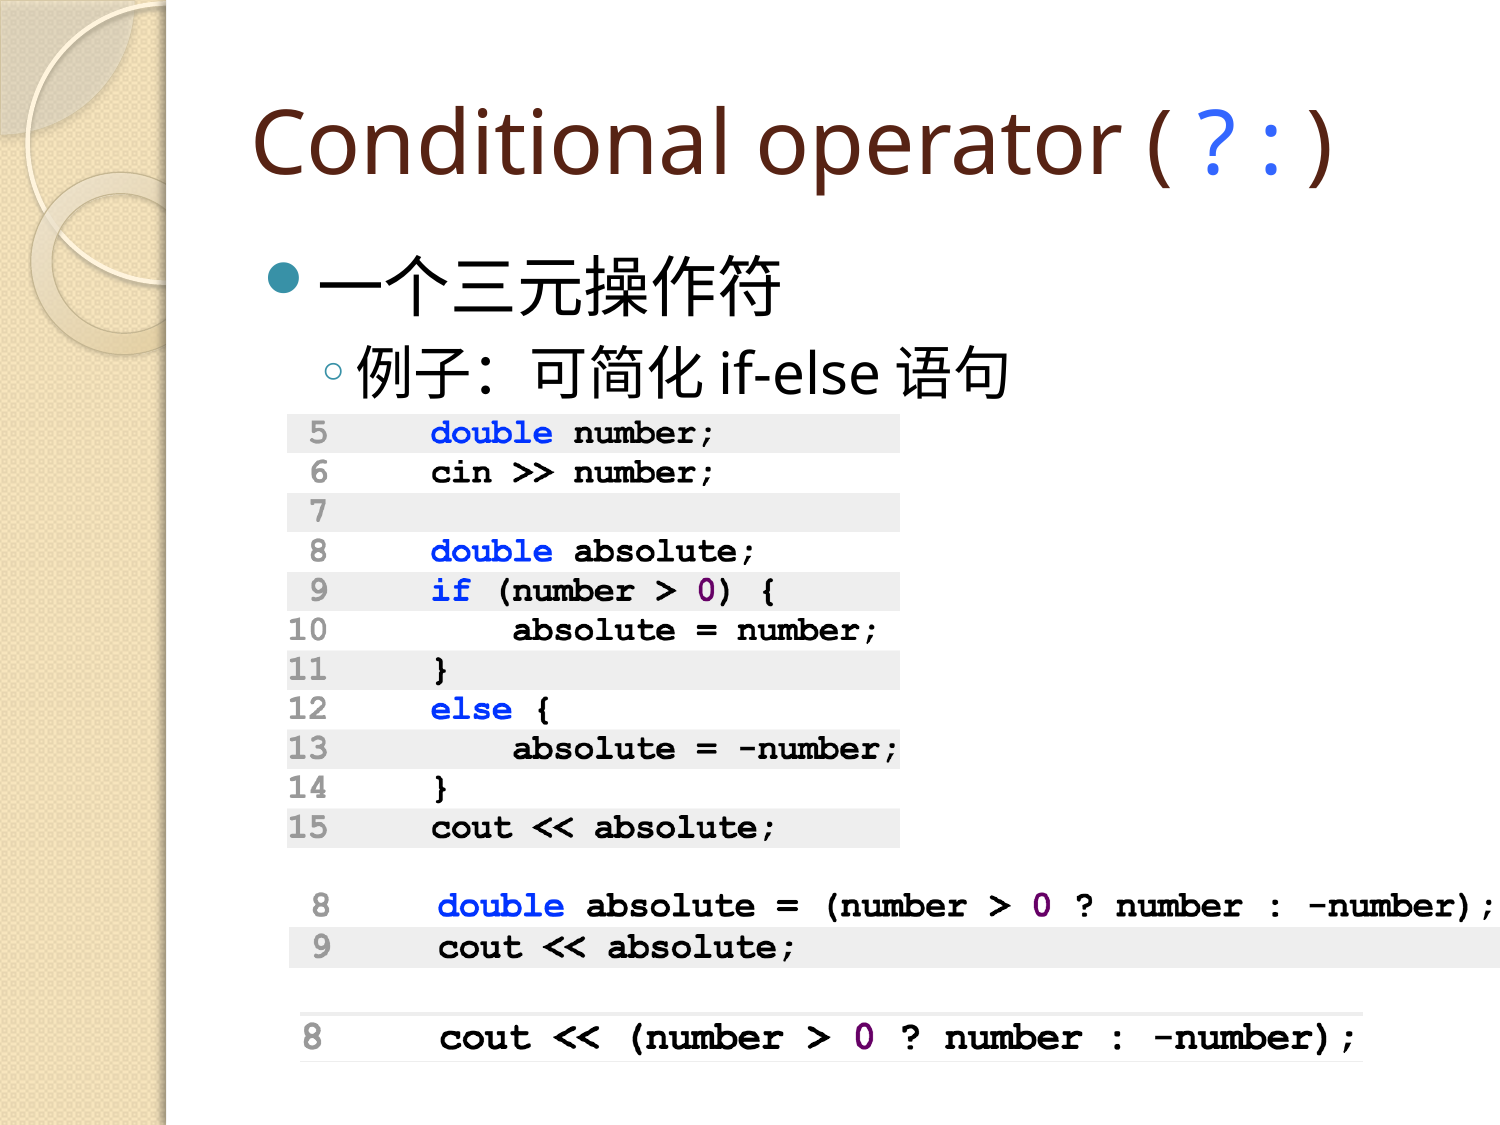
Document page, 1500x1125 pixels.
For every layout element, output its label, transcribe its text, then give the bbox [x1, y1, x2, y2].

list 一个三元操作符 例子：可简化if-else语句 [235, 237, 1466, 1025]
title Conditional operator ( ? : ) [235, 45, 1466, 233]
picture [299, 1012, 1363, 1062]
picture [287, 887, 1500, 968]
picture [287, 412, 901, 849]
